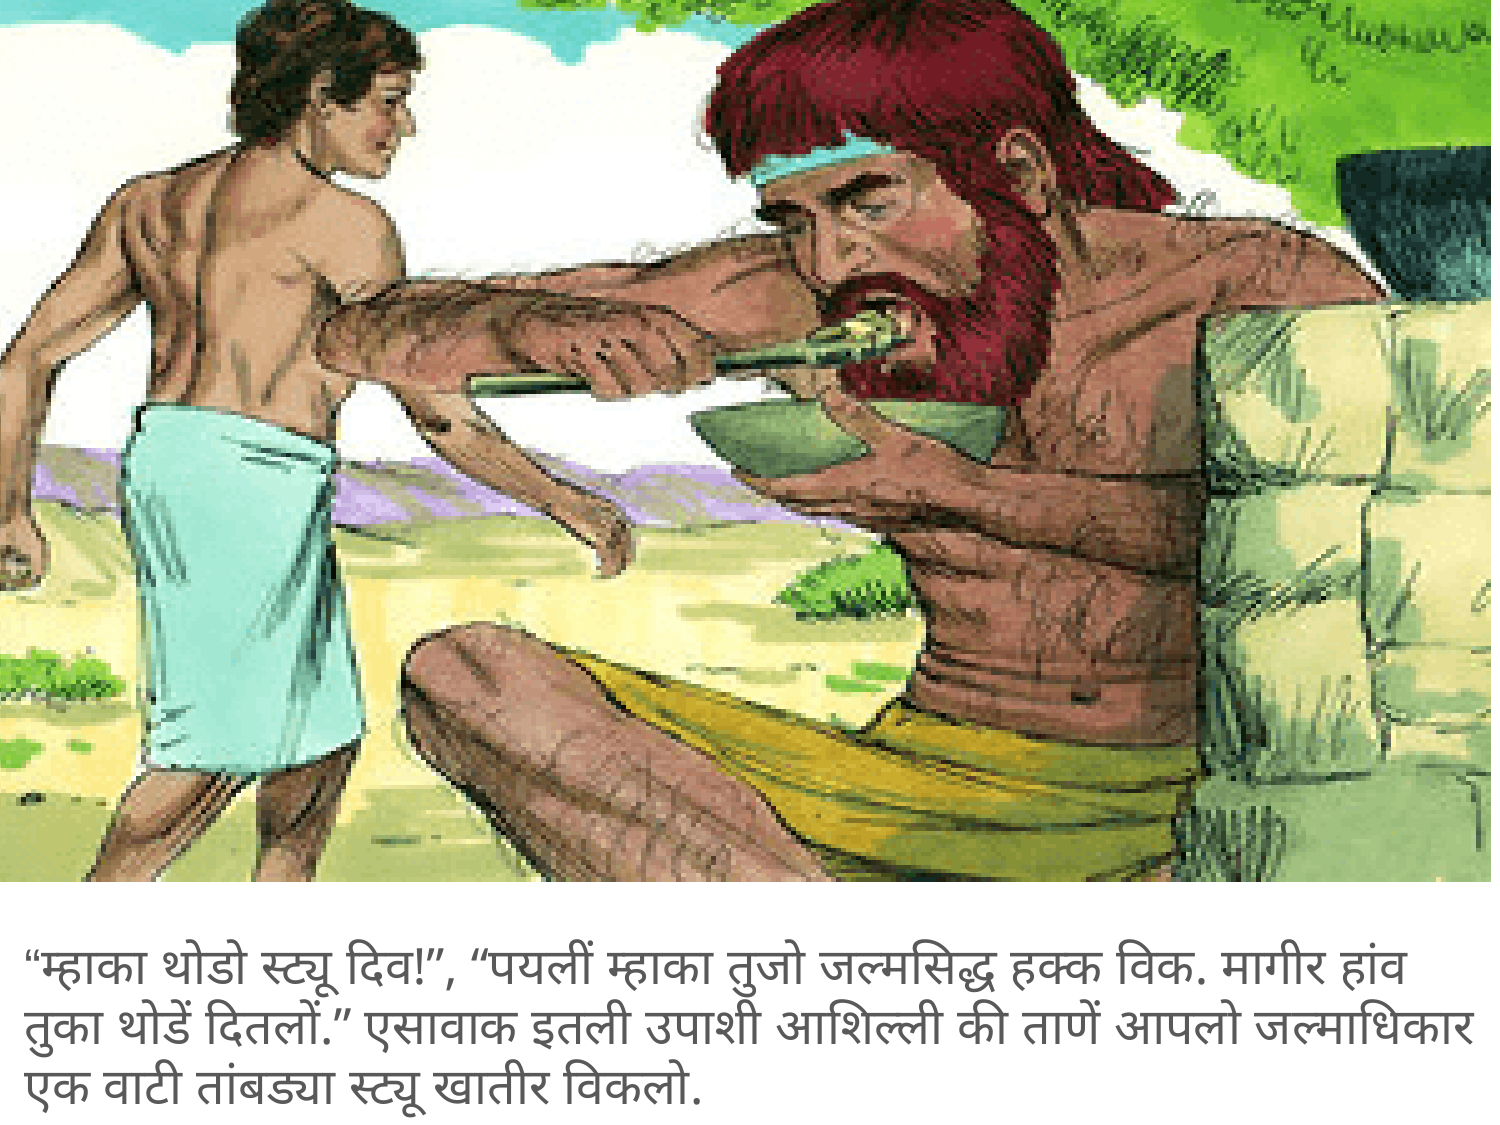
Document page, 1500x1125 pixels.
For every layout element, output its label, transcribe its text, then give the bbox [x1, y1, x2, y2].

picture [0, 0, 1491, 882]
text_box “म्हाका थोडो स्ट्यू दिव!”, “पयलीं म्हाका तुजो जल्मसिद्ध हक्क विक. मागीर हांव तुका थोडें दितलों.” एसावाक इतली उपाशी आशिल्ली की ताणें आपलो जल्माधिकार एक वाटी तांबड्या स्ट्यू खातीर विकलो. [9, 927, 1495, 1123]
